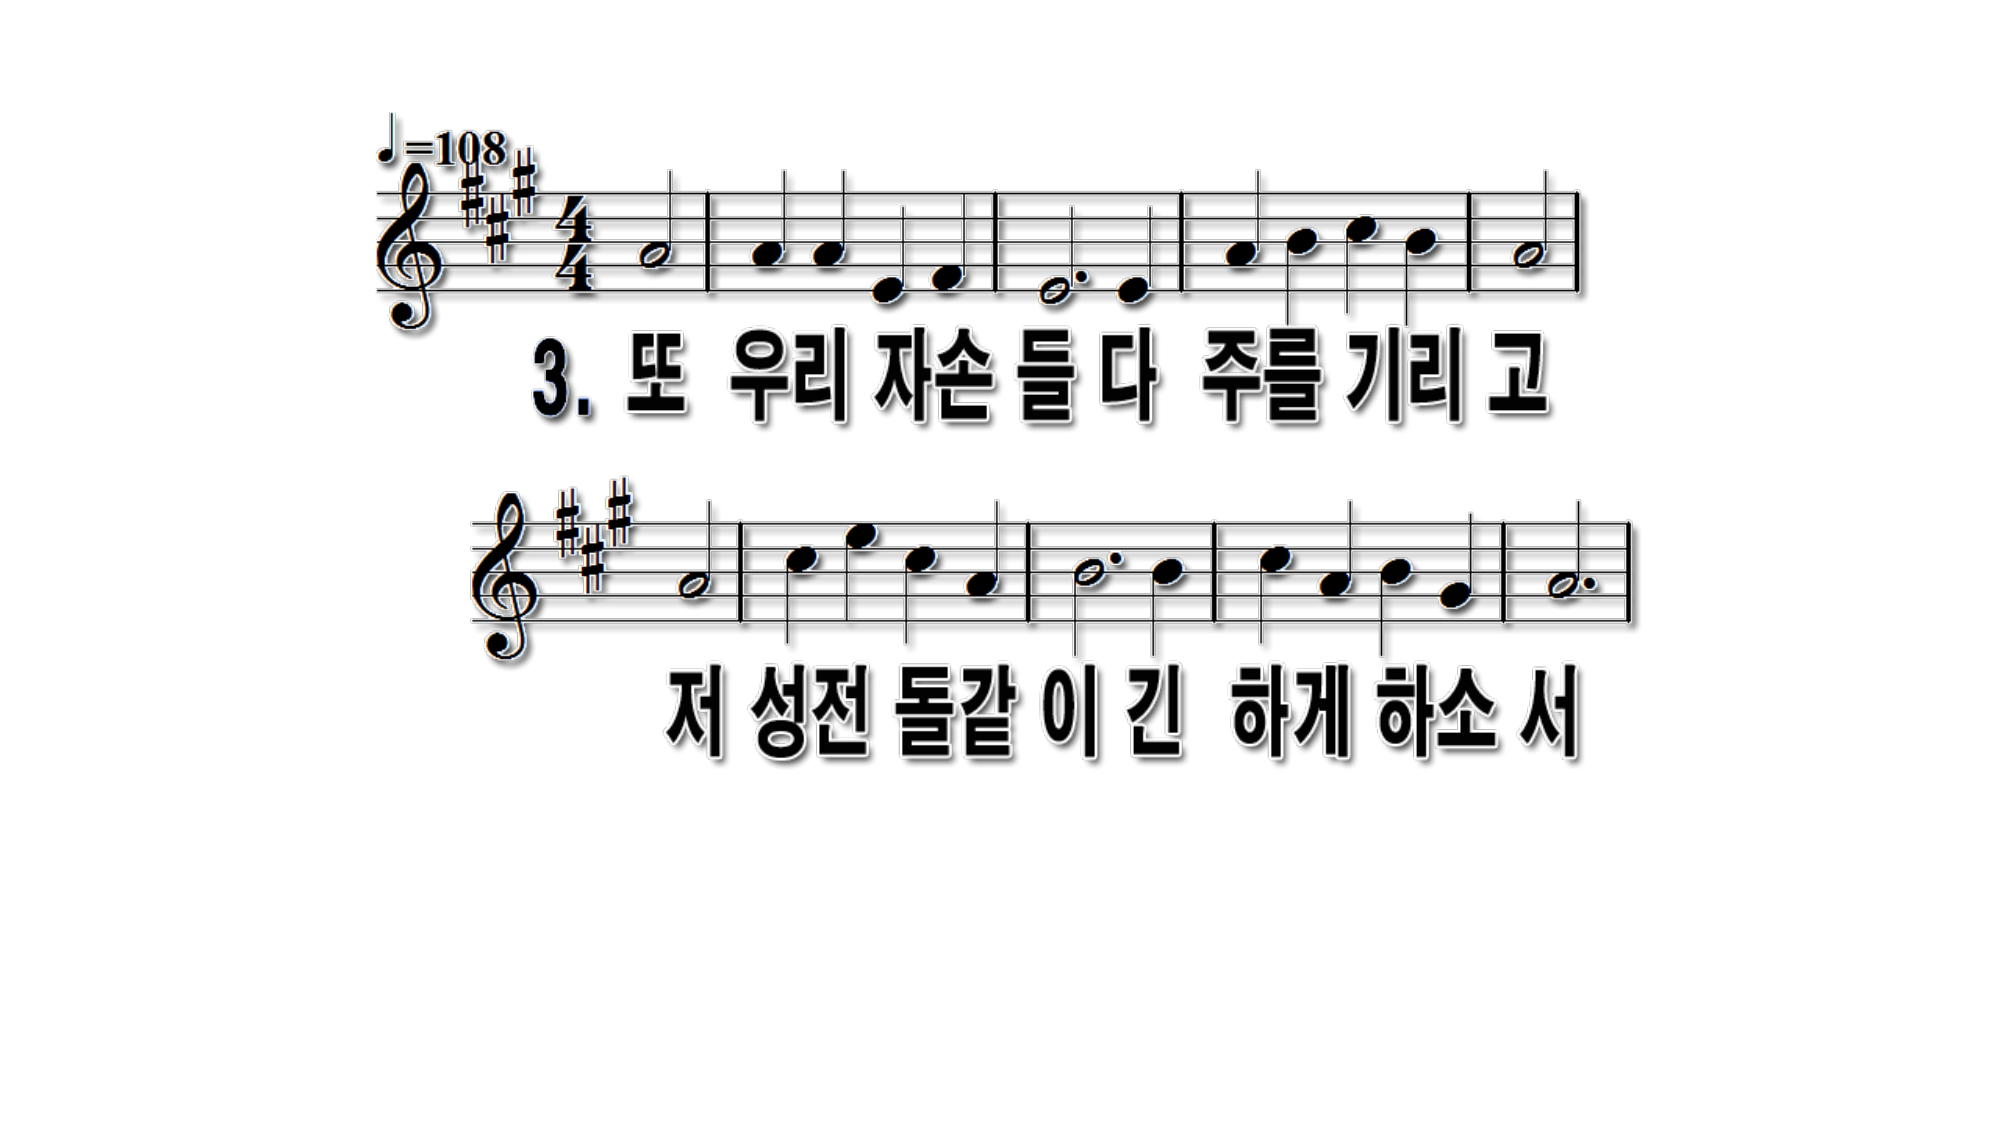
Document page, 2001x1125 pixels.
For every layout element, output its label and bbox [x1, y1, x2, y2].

picture [249, 0, 1750, 938]
